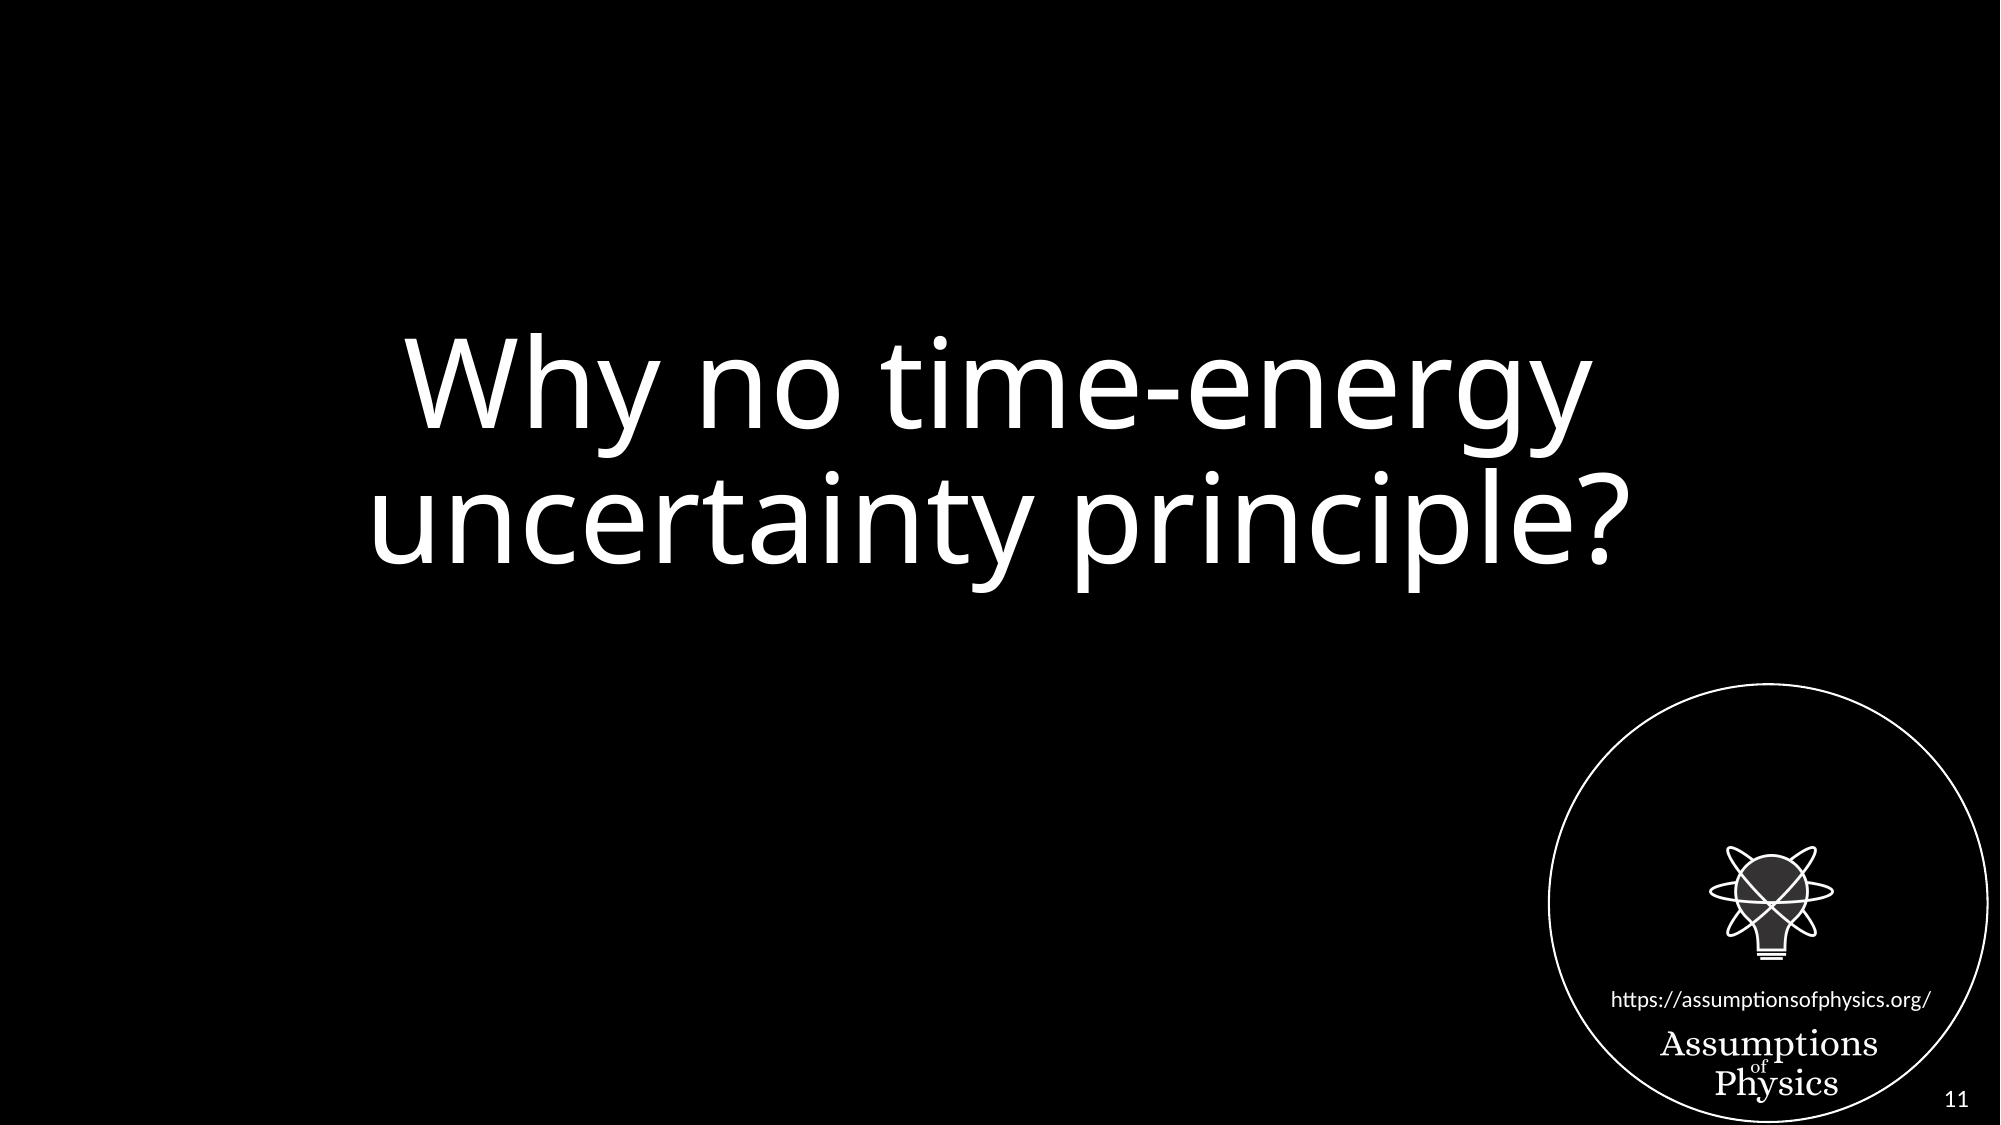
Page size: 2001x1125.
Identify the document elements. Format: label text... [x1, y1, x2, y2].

title Why no time-energy uncertainty principle? [136, 280, 1862, 749]
picture [1660, 1029, 1877, 1103]
picture [1709, 846, 1834, 960]
slide_number 11 [1893, 1078, 1985, 1116]
